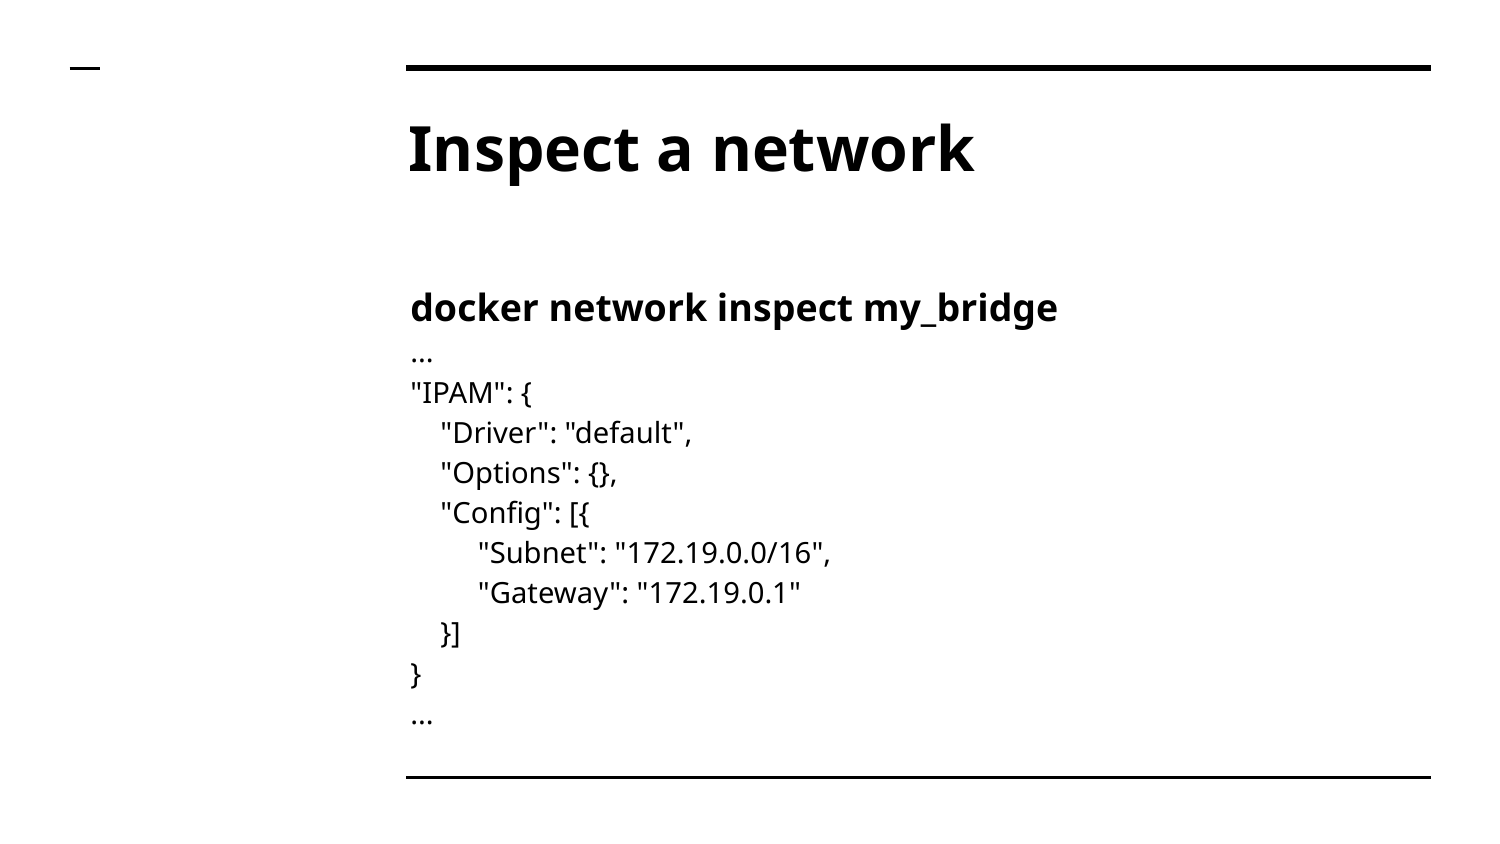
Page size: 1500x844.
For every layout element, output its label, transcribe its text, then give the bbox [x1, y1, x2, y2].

list docker network inspect my_bridge ... "IPAM": { "Driver": "default", "Options": {}, "Config": [{ "Subnet": "172.19.0.0/16", "Gateway": "172.19.0.1" }] } ... [395, 261, 1433, 755]
title Inspect a network [393, 94, 1431, 199]
